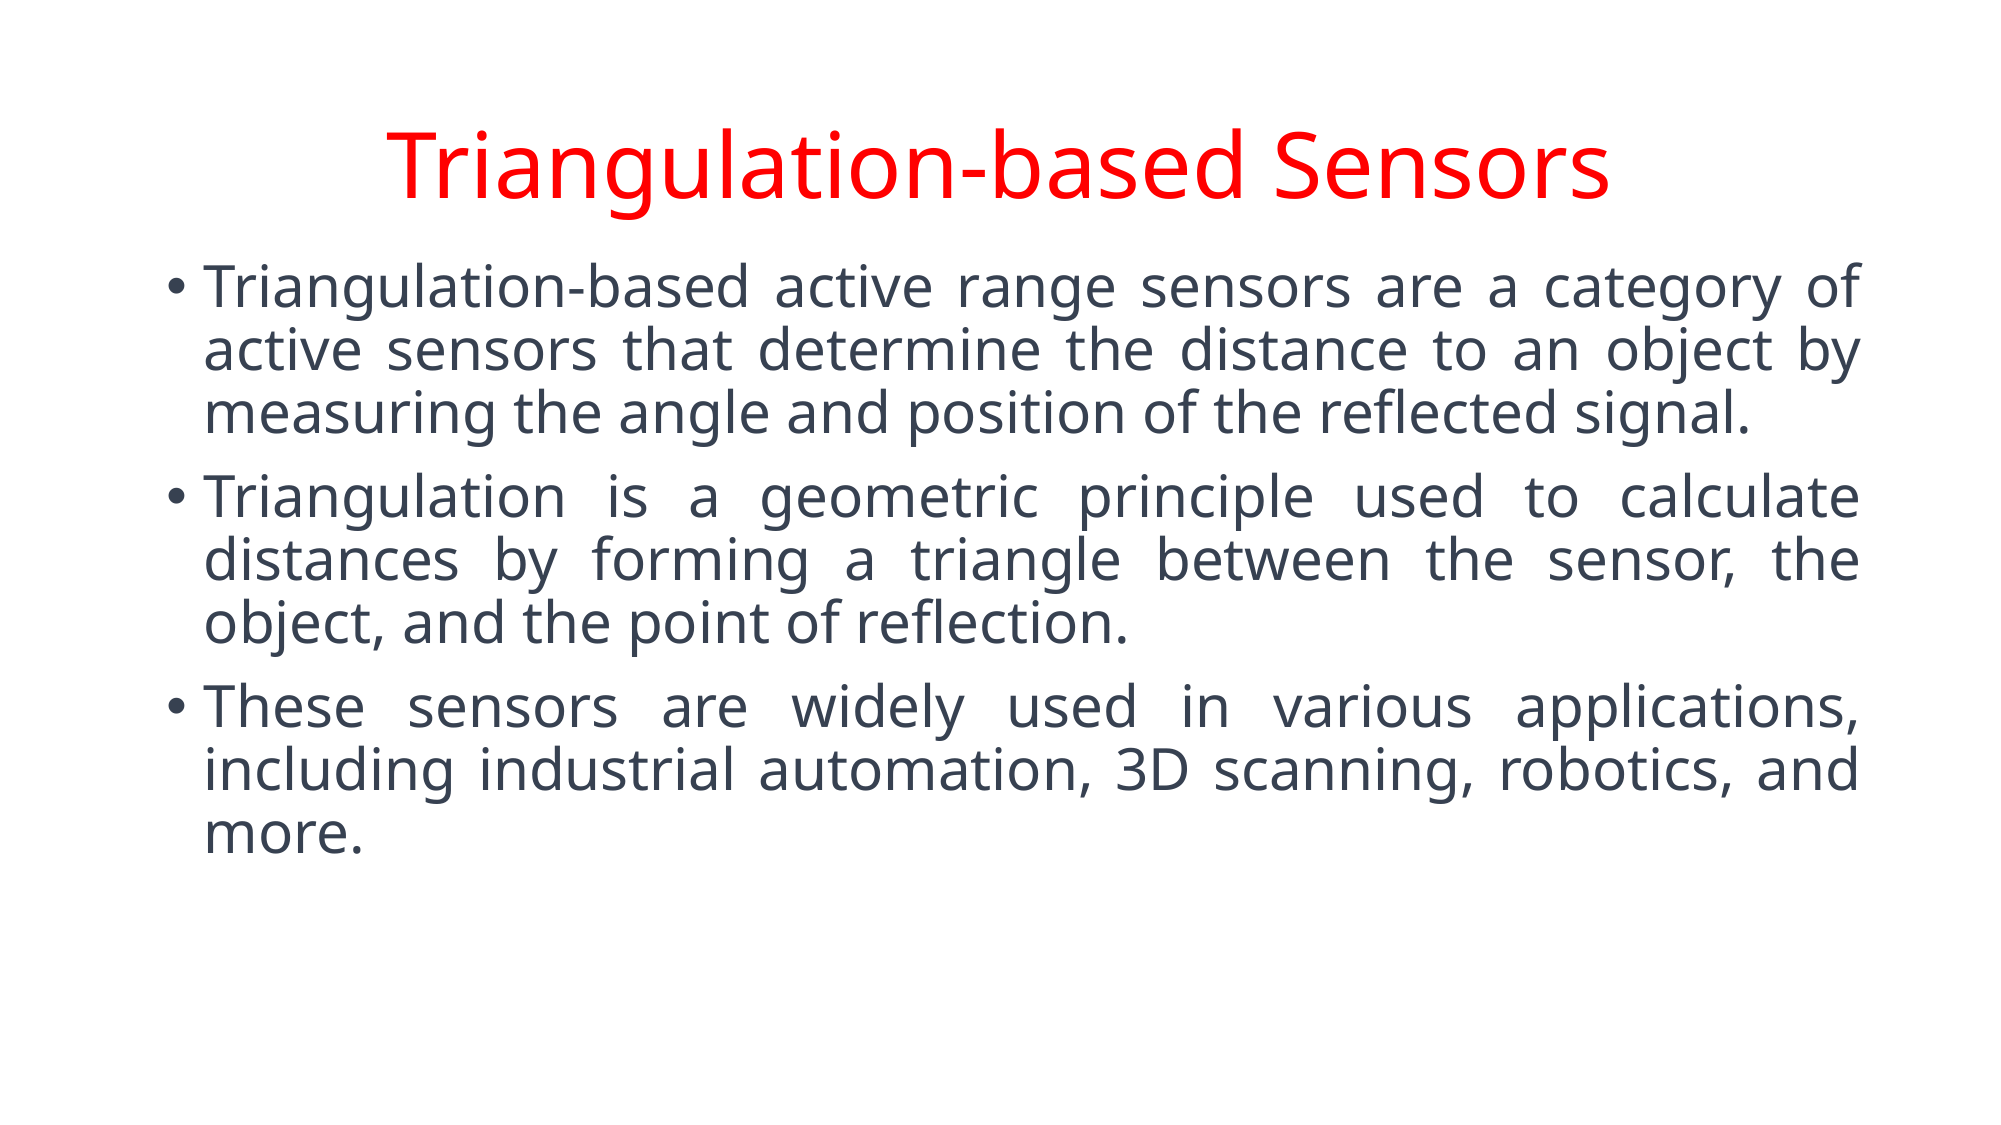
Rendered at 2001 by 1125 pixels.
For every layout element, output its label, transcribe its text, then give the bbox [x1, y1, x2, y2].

title Triangulation-based Sensors [137, 59, 1863, 278]
list Triangulation-based active range sensors are a category of active sensors that determine the distance to an object by measuring the angle and position of the reflected signal. Triangulation is a geometric principle used to calculate distances by forming a triangle between the sensor, the object, and the point of reflection. These sensors are widely used in various applications, including industrial automation, 3D scanning, robotics, and more. [151, 249, 1877, 964]
